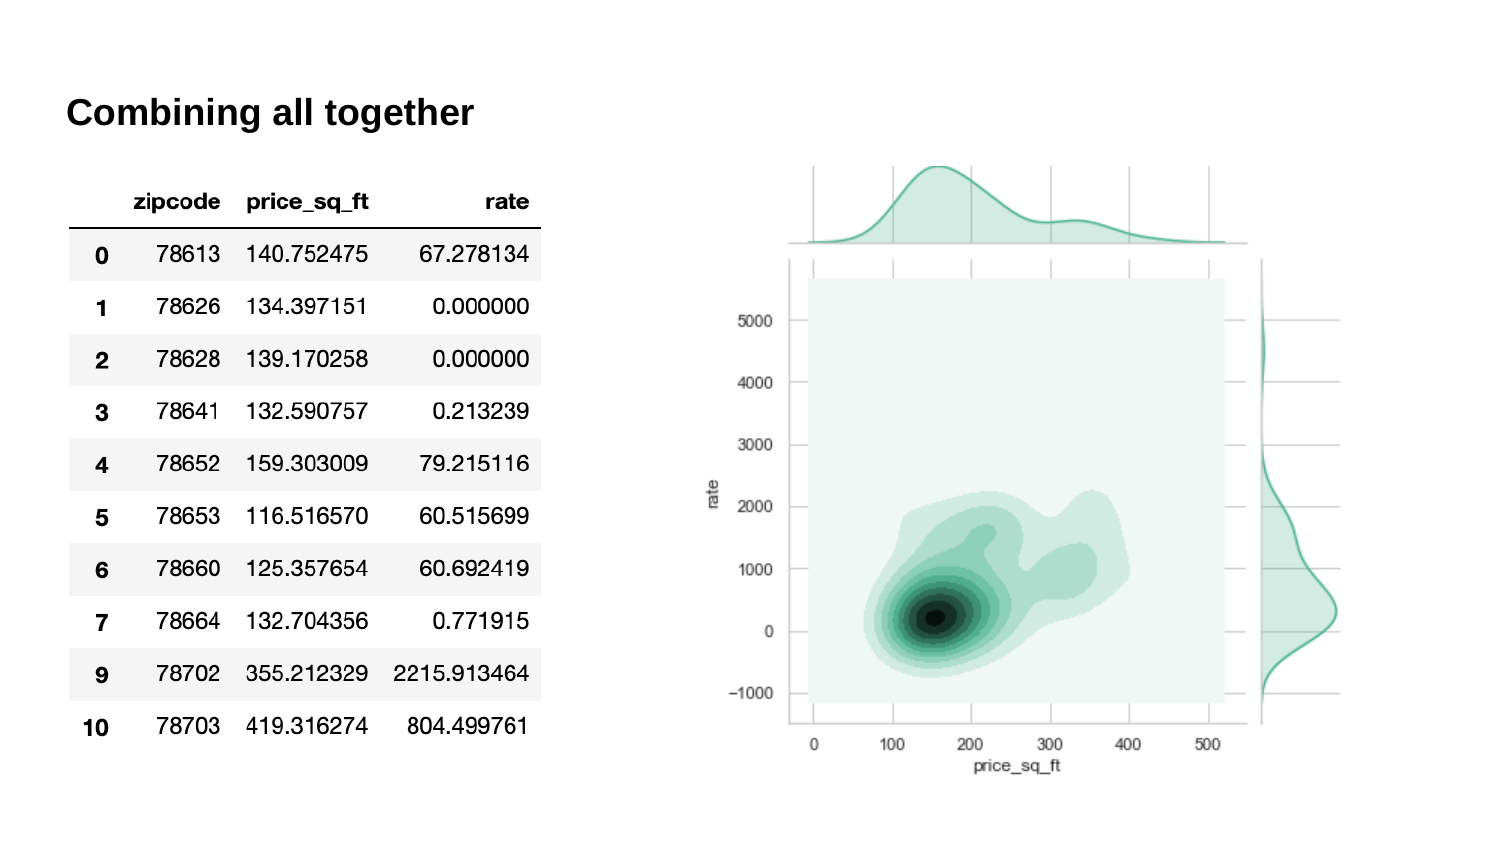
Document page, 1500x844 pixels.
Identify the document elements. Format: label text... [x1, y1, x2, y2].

picture [651, 166, 1405, 794]
picture [50, 166, 608, 774]
title Combining all together [51, 72, 1449, 167]
